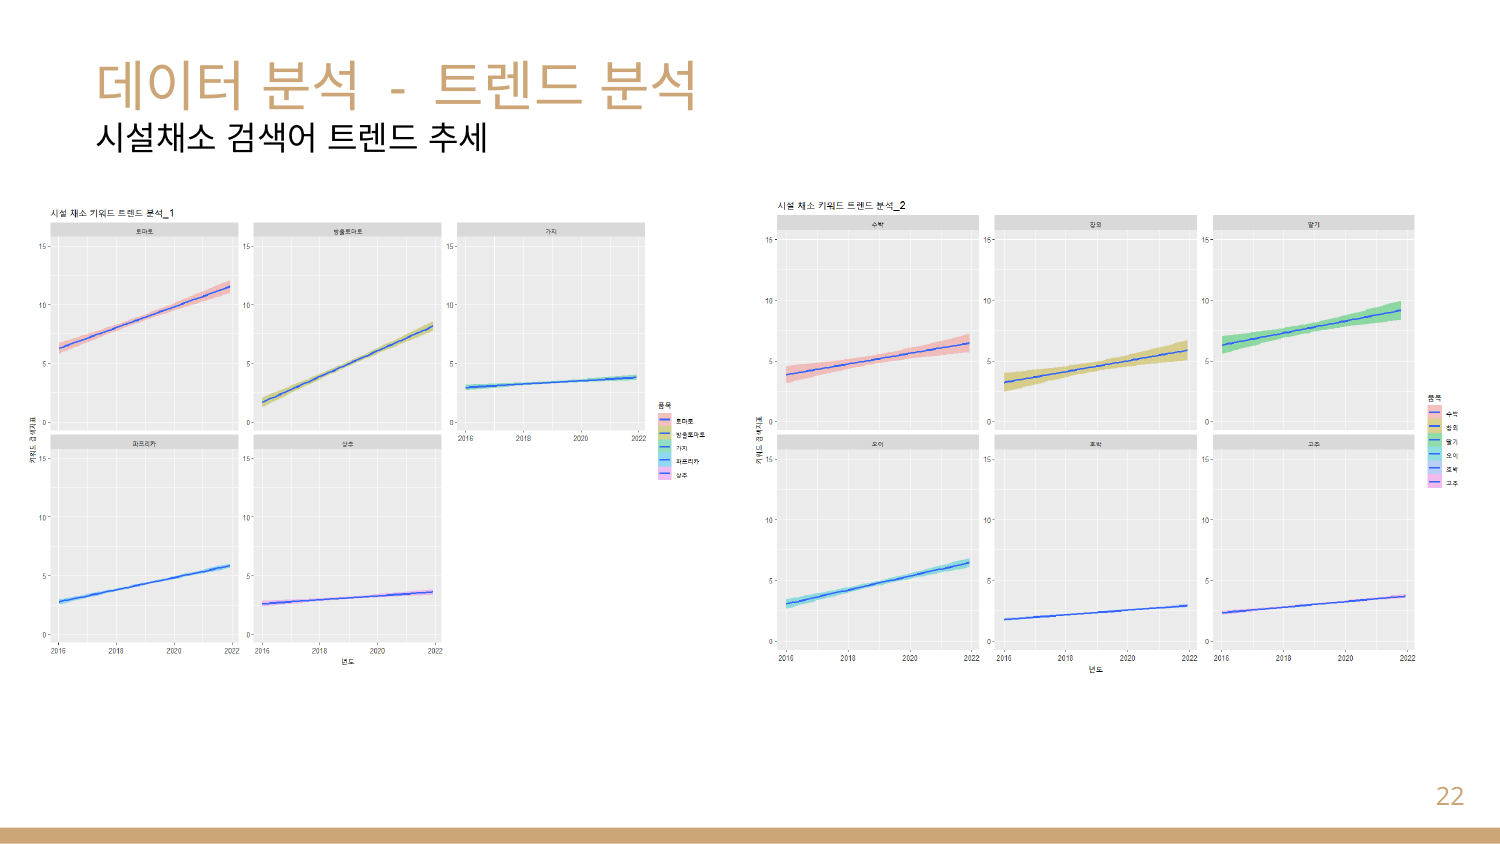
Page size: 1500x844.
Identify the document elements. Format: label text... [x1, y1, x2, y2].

picture [749, 196, 1476, 677]
title 데이터 분석 - 트렌드 분석 시설채소 검색어 트렌드 추세 [80, 36, 1046, 172]
picture [24, 204, 726, 669]
slide_number ‹#› [1389, 764, 1480, 830]
